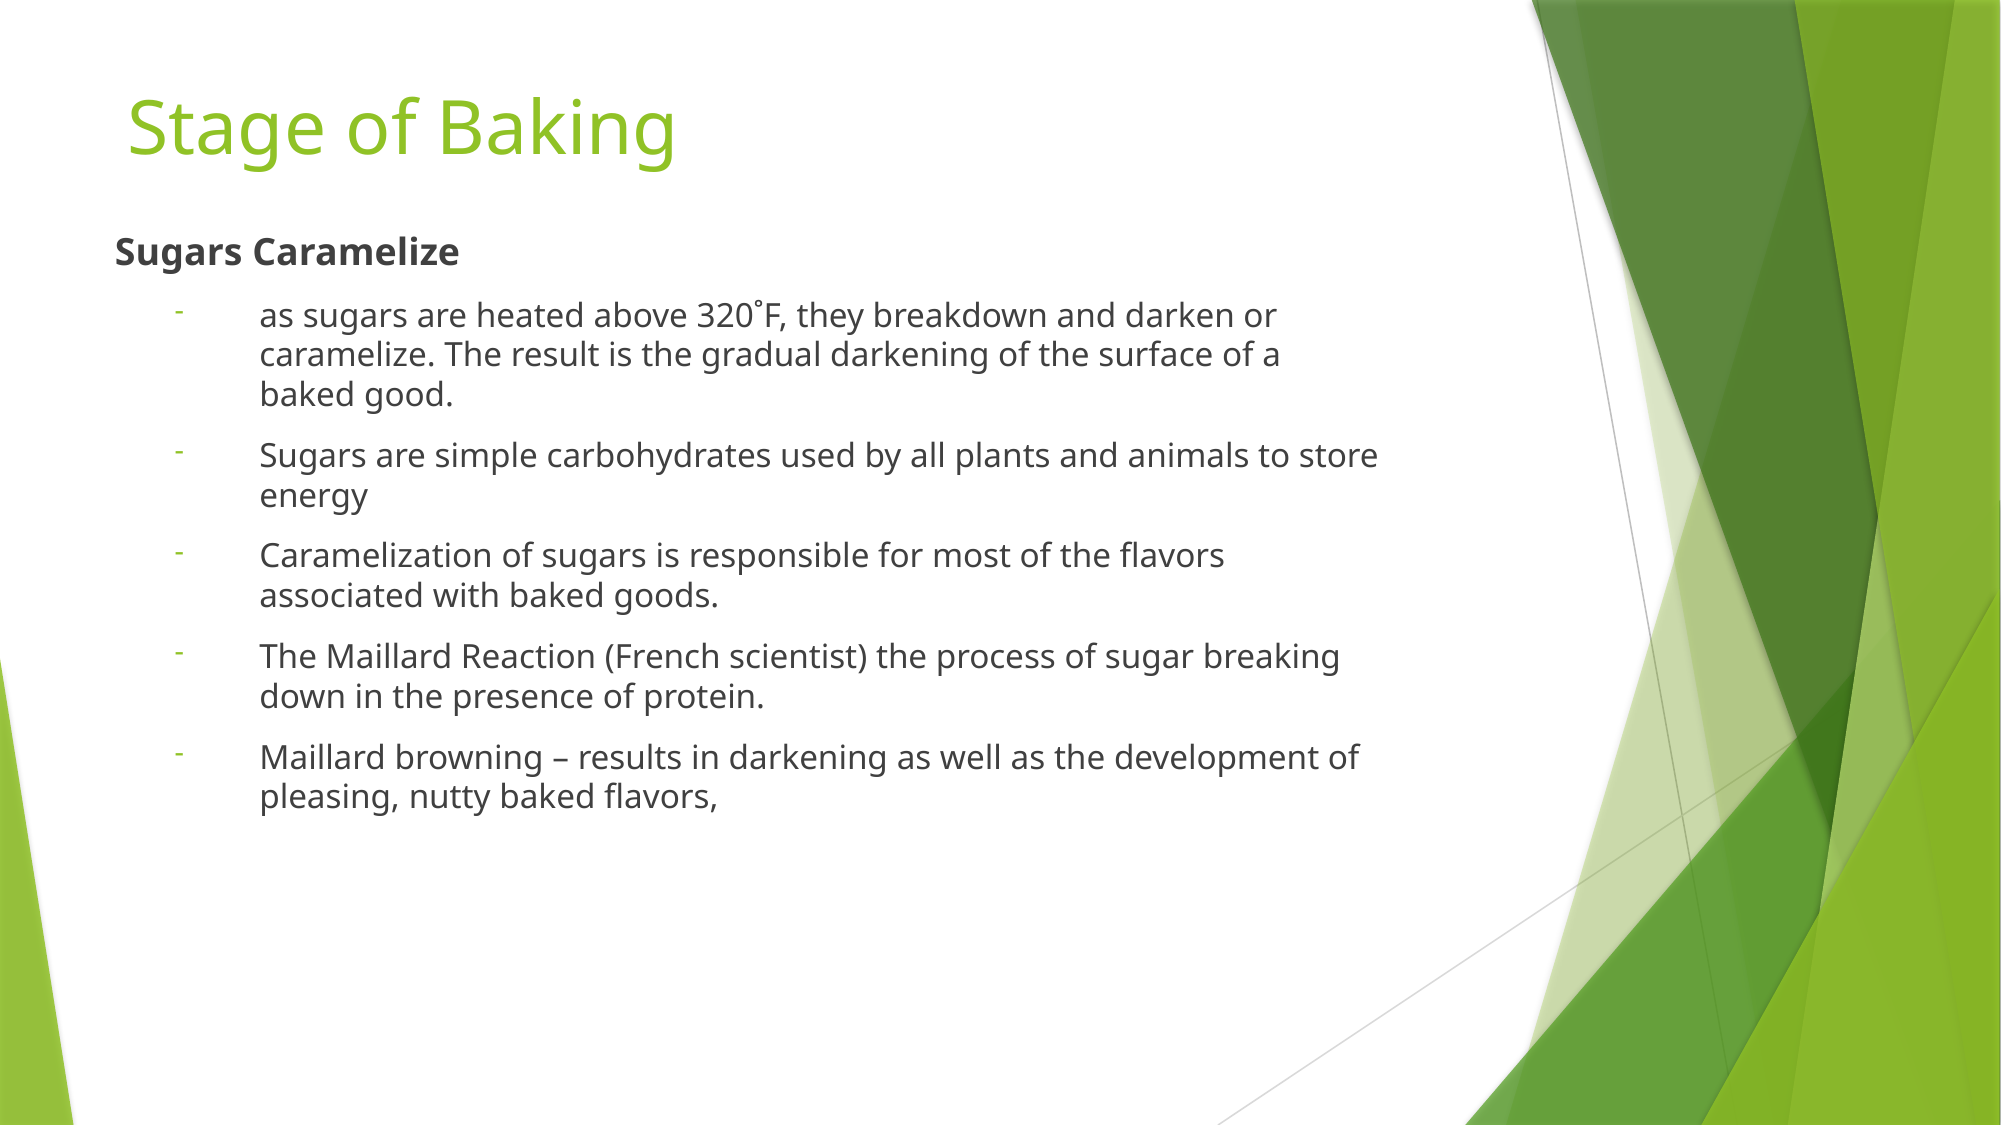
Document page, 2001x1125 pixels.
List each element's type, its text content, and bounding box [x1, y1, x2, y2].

list Sugars Caramelize as sugars are heated above 320˚F, they breakdown and darken or caramelize. The result is the gradual darkening of the surface of a baked good. Sugars are simple carbohydrates used by all plants and animals to store energy Caramelization of sugars is responsible for most of the flavors associated with baked goods. The Maillard Reaction (French scientist) the process of sugar breaking down in the presence of protein. Maillard browning – results in darkening as well as the development of pleasing, nutty baked flavors, [99, 220, 1400, 1083]
title Stage of Baking [112, 72, 1913, 195]
